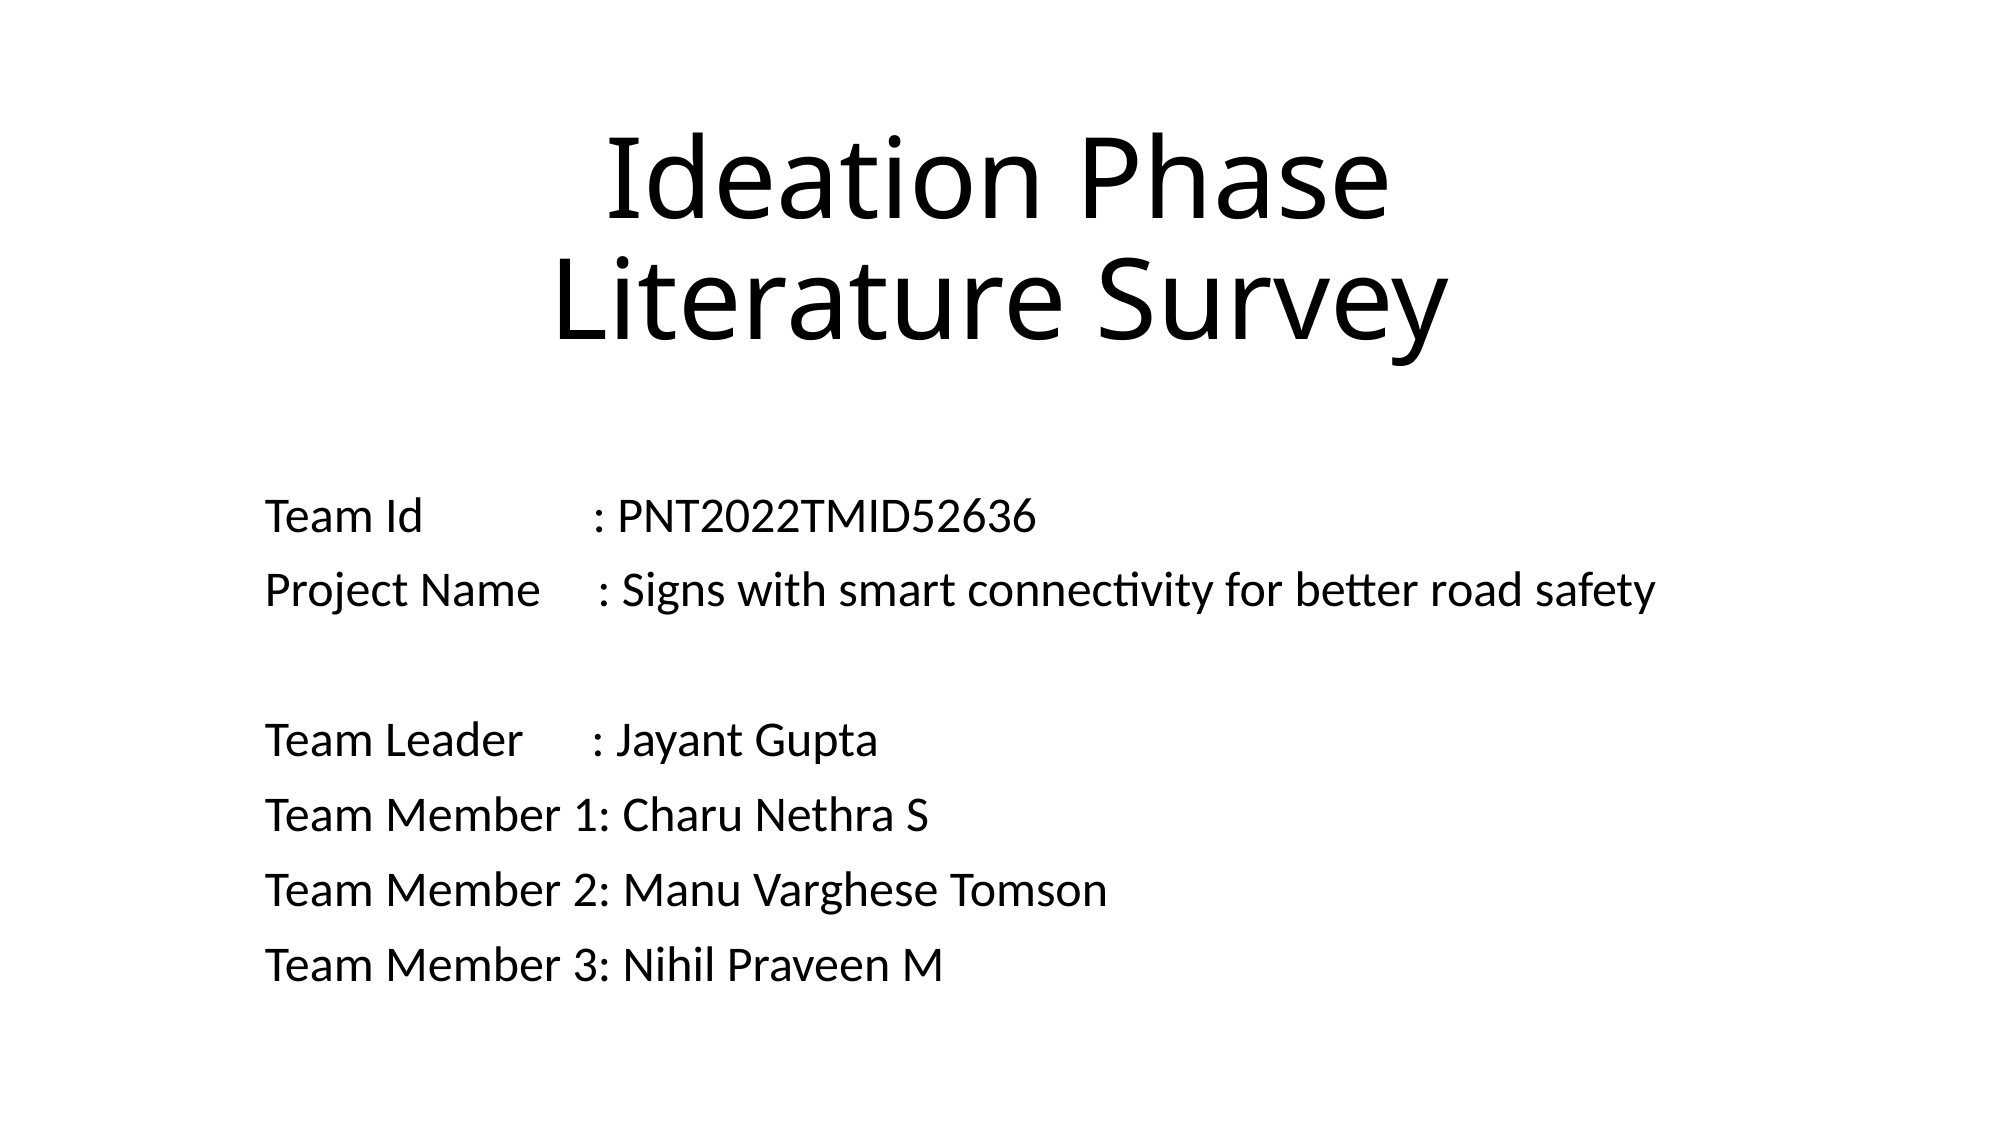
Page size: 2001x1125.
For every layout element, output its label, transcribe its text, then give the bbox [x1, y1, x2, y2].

subtitle Team Id : PNT2022TMID52636 Project Name : Signs with smart connectivity for better road safety Team Leader : Jayant Gupta Team Member 1: Charu Nethra S Team Member 2: Manu Varghese Tomson Team Member 3: Nihil Praveen M [249, 481, 1750, 1001]
title Ideation Phase Literature Survey [249, 67, 1750, 372]
